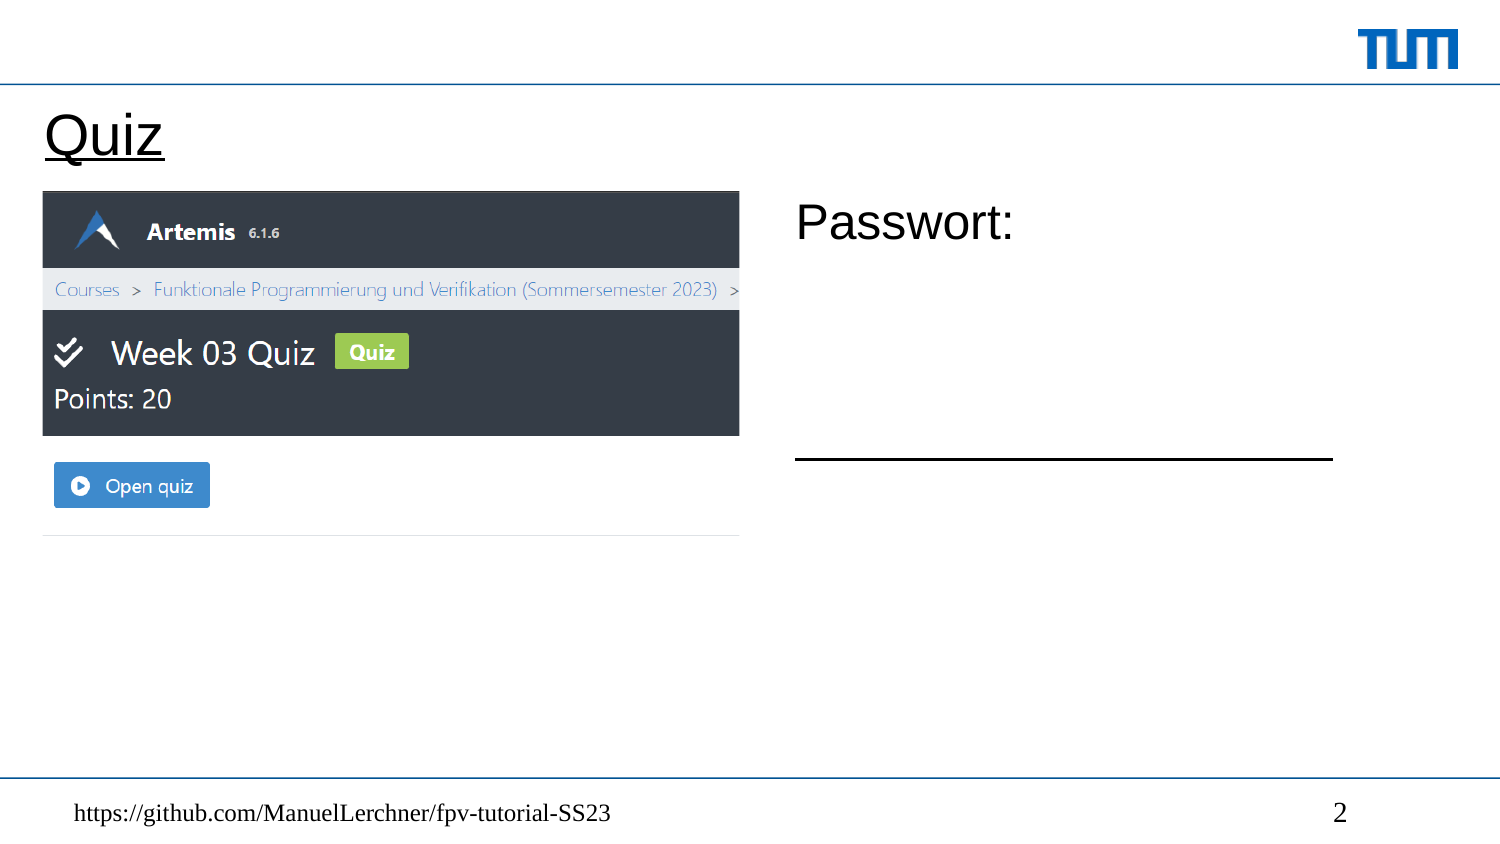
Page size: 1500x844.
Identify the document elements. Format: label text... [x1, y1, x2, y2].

footer https://github.com/ManuelLerchner/fpv-tutorial-SS23 [58, 777, 827, 844]
title Quiz [29, 90, 1477, 183]
text_box Passwort: [780, 182, 1031, 257]
picture [42, 191, 740, 584]
picture [1358, 29, 1458, 69]
